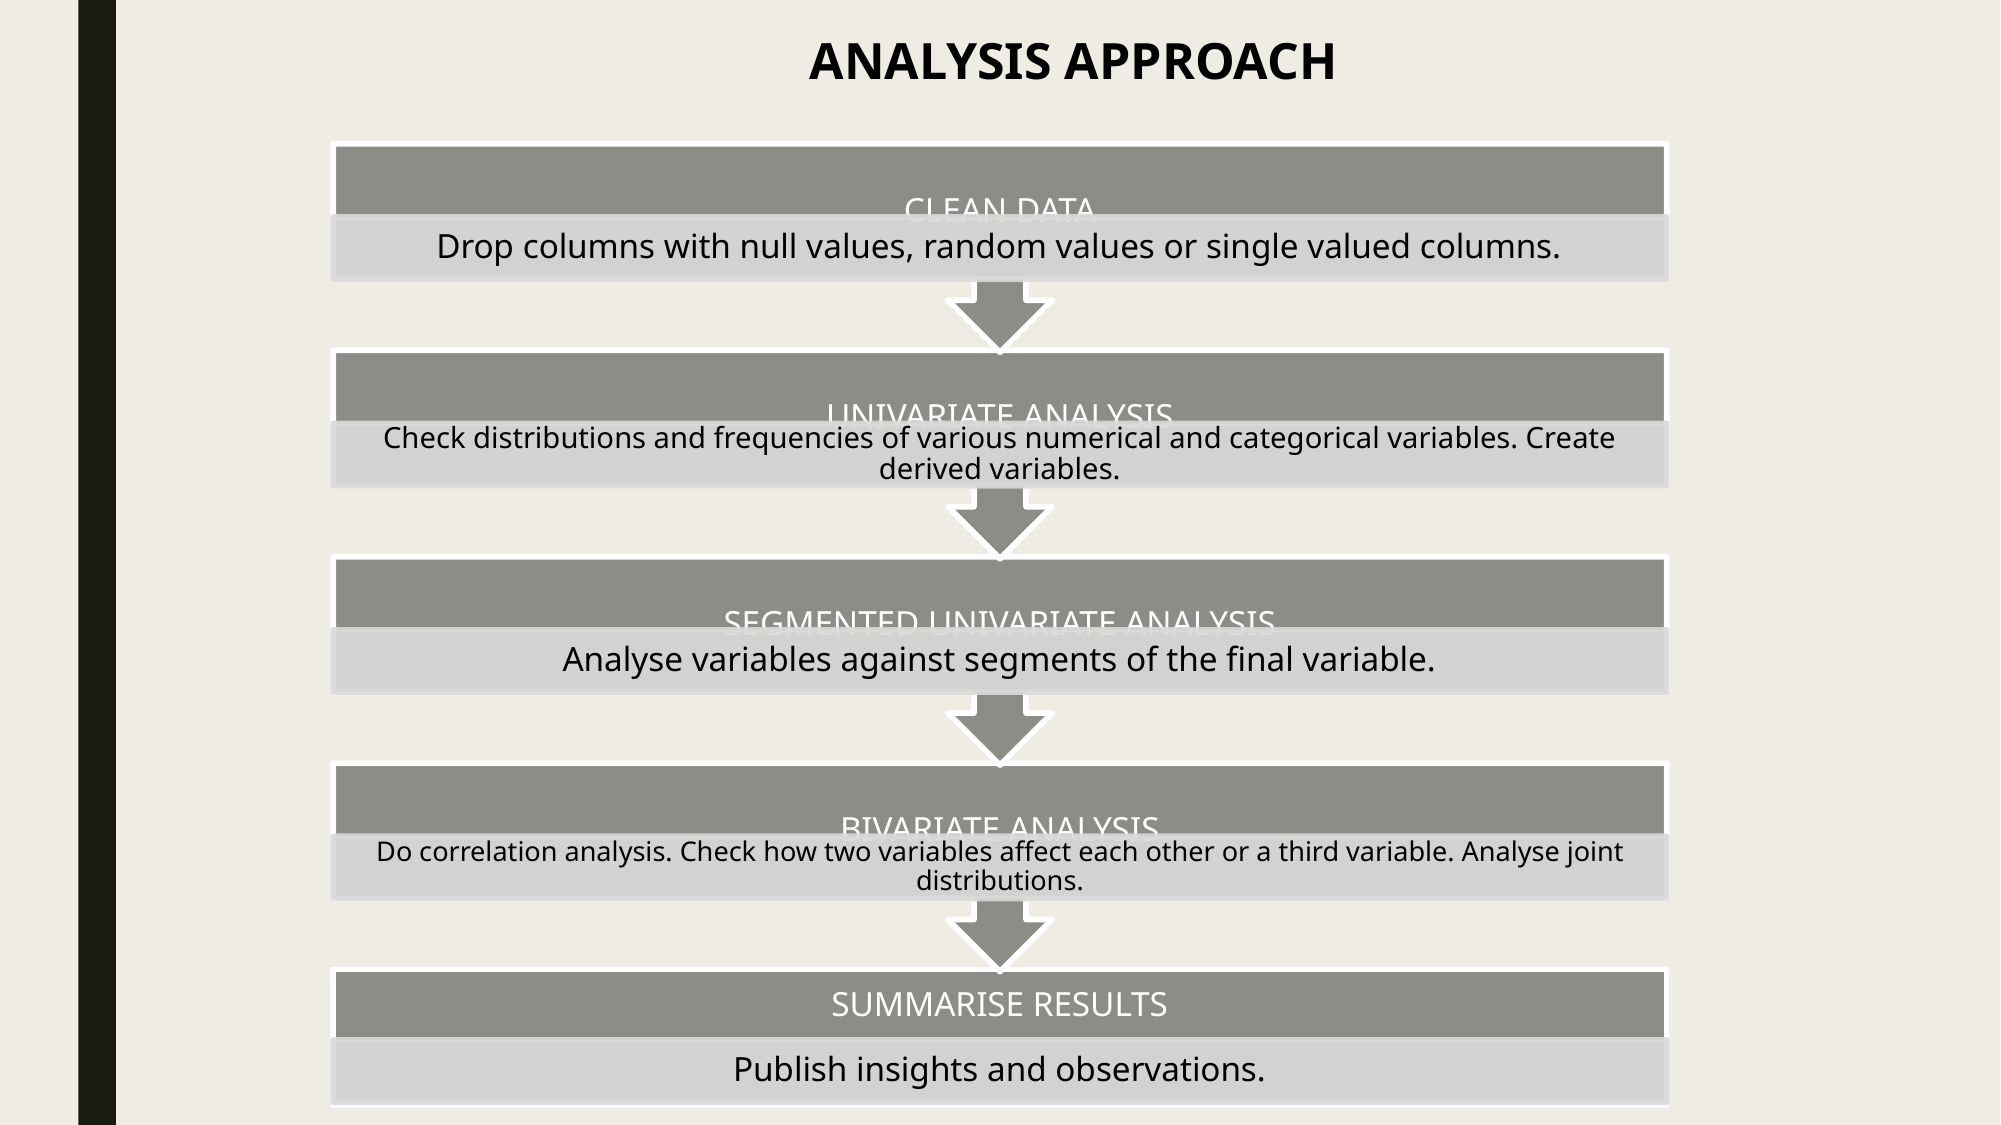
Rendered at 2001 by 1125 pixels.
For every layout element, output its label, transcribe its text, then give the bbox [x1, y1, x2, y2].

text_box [333, 143, 1667, 1106]
text_box ANALYSIS APPROACH [795, 21, 1796, 97]
